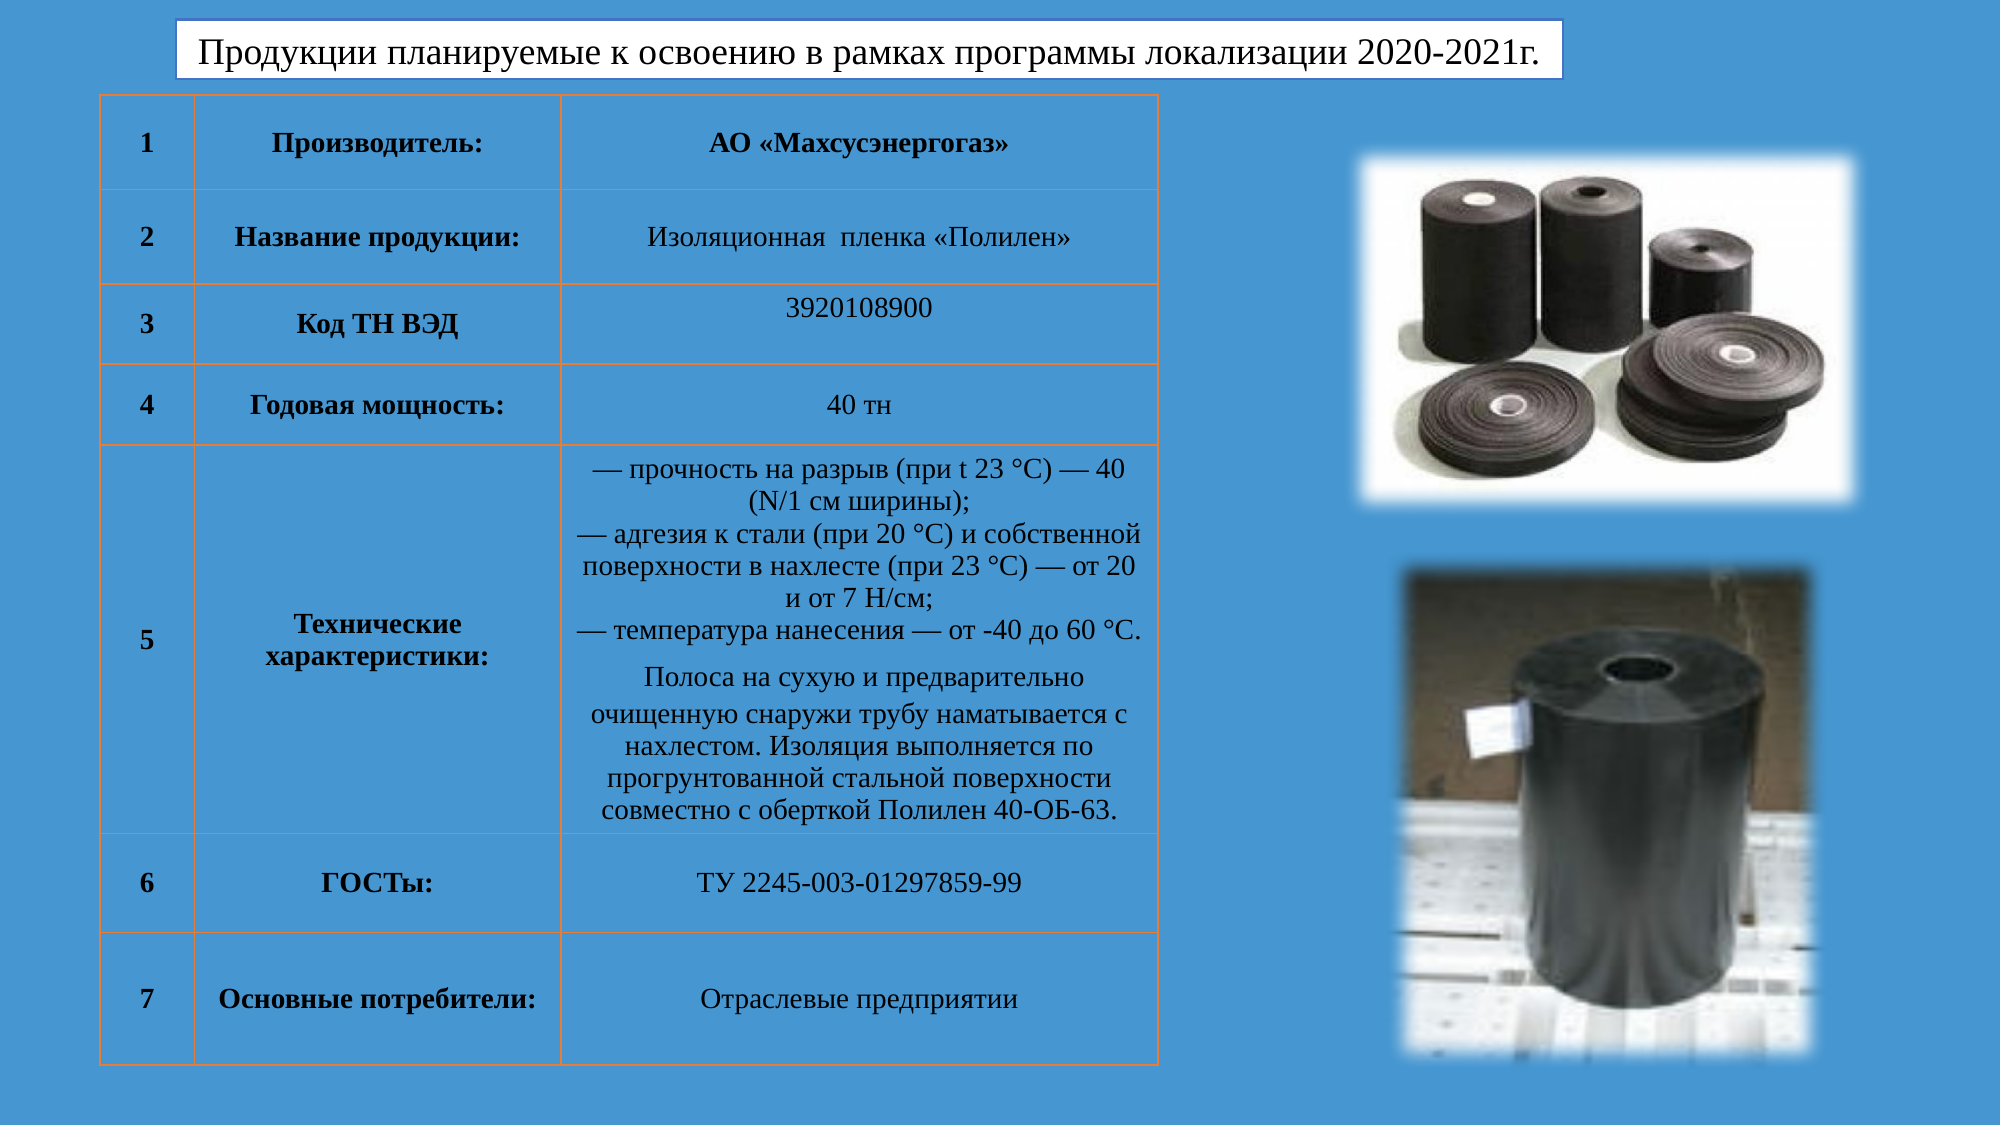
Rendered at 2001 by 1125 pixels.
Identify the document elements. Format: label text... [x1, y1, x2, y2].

table_header АО «Махсусэнергогаз» [562, 96, 1157, 189]
table_cell 3 [101, 285, 194, 363]
table_header Производитель: [195, 96, 560, 189]
table_cell 4 [101, 365, 194, 444]
picture [1385, 550, 1828, 1071]
table_cell Название продукции: [195, 190, 560, 283]
table_cell 5 [101, 446, 194, 833]
table_cell Основные потребители: [195, 933, 560, 1064]
table_cell 6 [101, 834, 194, 932]
table_cell 40 тн [562, 365, 1157, 444]
table_cell 3920108900 [562, 285, 1157, 363]
table_header 1 [101, 96, 194, 189]
table_cell ГОСТы: [195, 834, 560, 932]
table_cell Годовая мощность: [195, 365, 560, 444]
table_cell 2 [101, 190, 194, 283]
table_cell — прочность на разрыв (при t 23 °C) — 40 (N/1 см ширины); — адгезия к стали (при 20 °C) и собственной поверхности в нахлесте (при 23 °C) — от 20 и от 7 H/см; — температура нанесения — от -40 до 60 °C. Полоса на сухую и предварительно очищенную снаружи трубу наматывается с нахлестом. Изоляция выполняется по прогрунтованной стальной поверхности совместно с оберткой Полилен 40-ОБ-63. [562, 446, 1157, 833]
picture [1342, 138, 1872, 521]
table_cell Изоляционная пленка «Полилен» [562, 190, 1157, 283]
table_cell 7 [101, 933, 194, 1064]
table_cell Код ТН ВЭД [195, 285, 560, 363]
text_box Продукции планируемые к освоению в рамках программы локализации 2020-2021г. [175, 18, 1564, 80]
table_cell Отраслевые предприятии [562, 933, 1157, 1064]
table_cell ТУ 2245-003-01297859-99 [562, 834, 1157, 932]
table_cell Технические характеристики: [195, 446, 560, 833]
